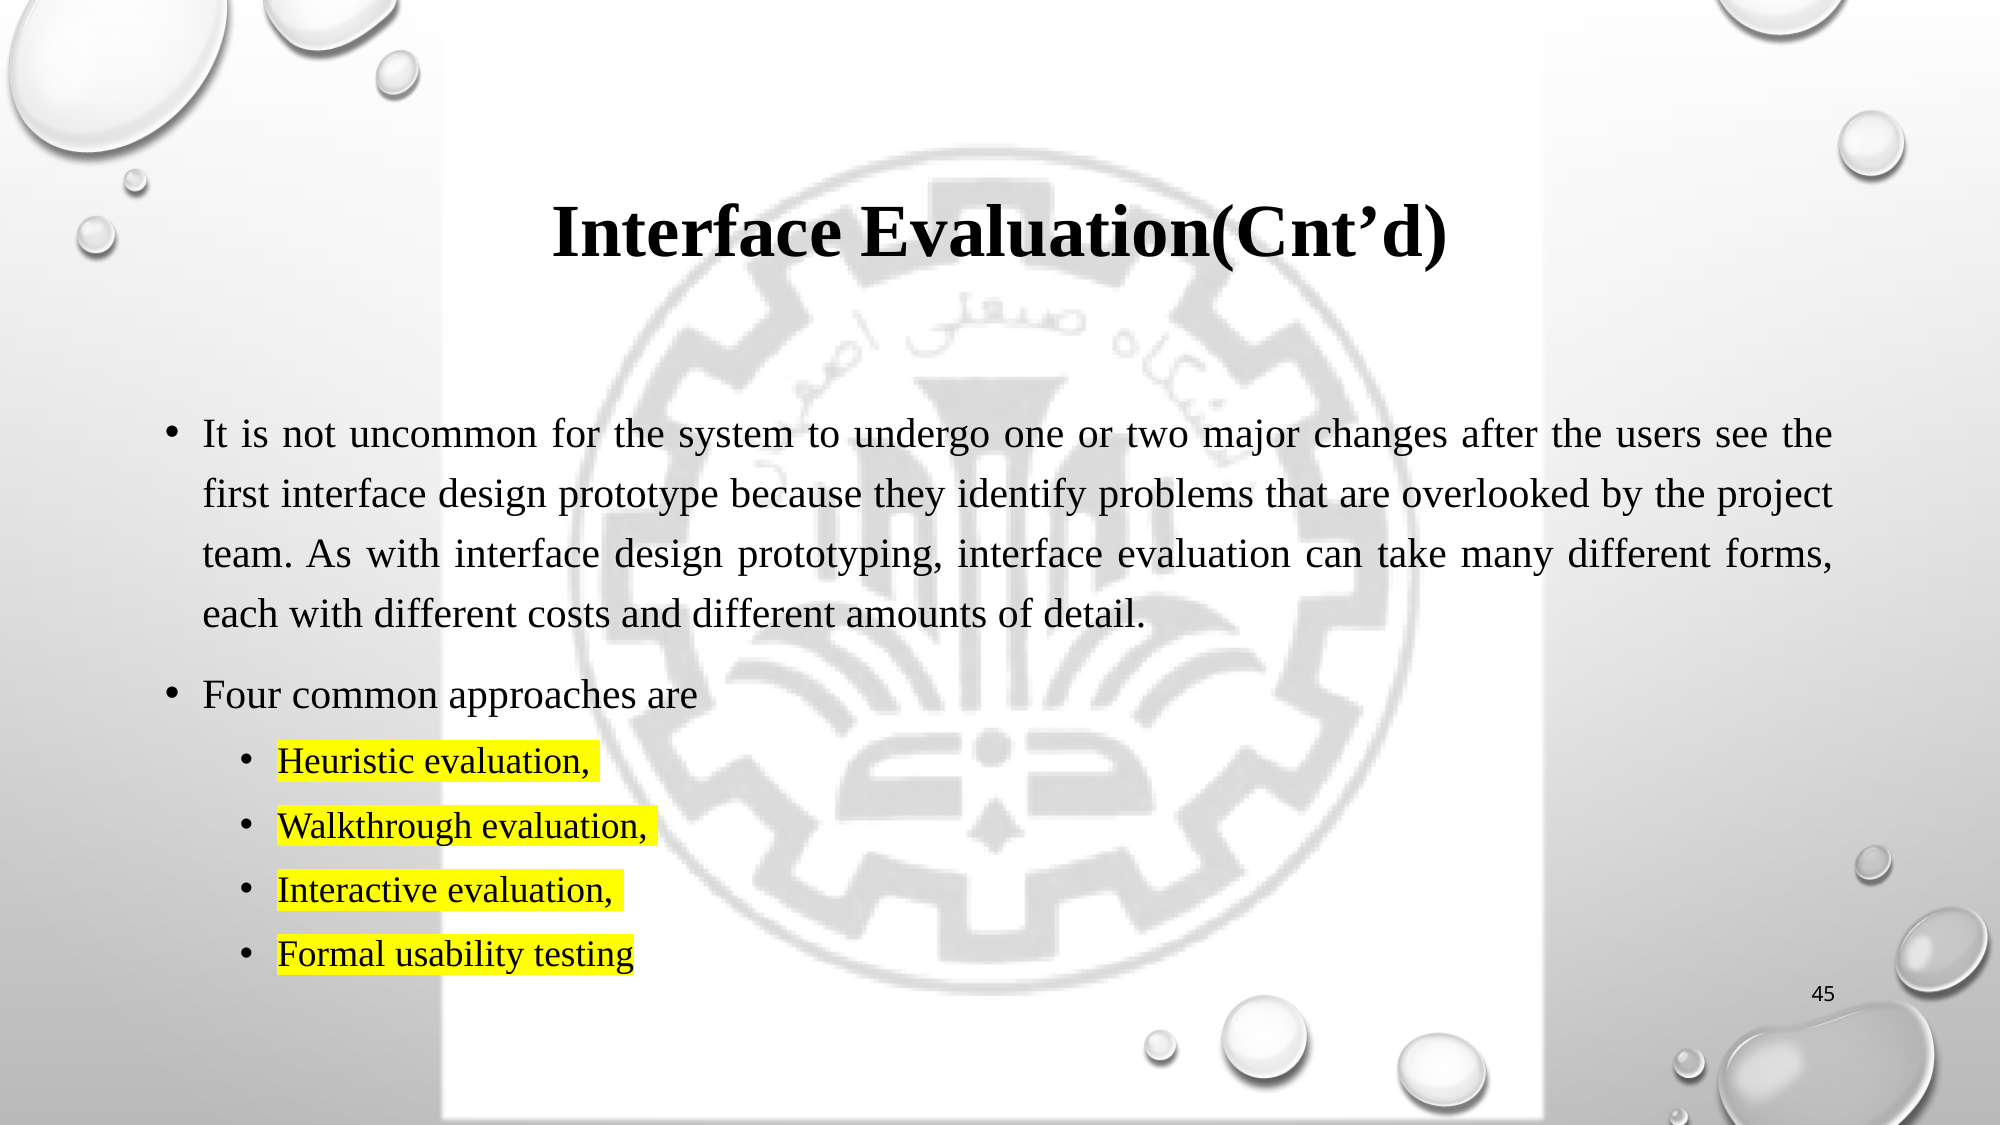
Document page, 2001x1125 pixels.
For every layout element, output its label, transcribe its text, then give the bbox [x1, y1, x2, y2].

title Interface Evaluation(Cnt’d) [149, 101, 1851, 364]
slide_number 45 [1724, 965, 1851, 1025]
list It is not uncommon for the system to undergo one or two major changes after the users see the first interface design prototype because they identify problems that are overlooked by the project team. As with interface design prototyping, interface evaluation can take many different forms, each with different costs and different amounts of detail. Four common approaches are Heuristic evaluation, Walkthrough evaluation, Interactive evaluation, Formal usability testing [149, 388, 1850, 1053]
picture [0, 0, 2000, 1125]
